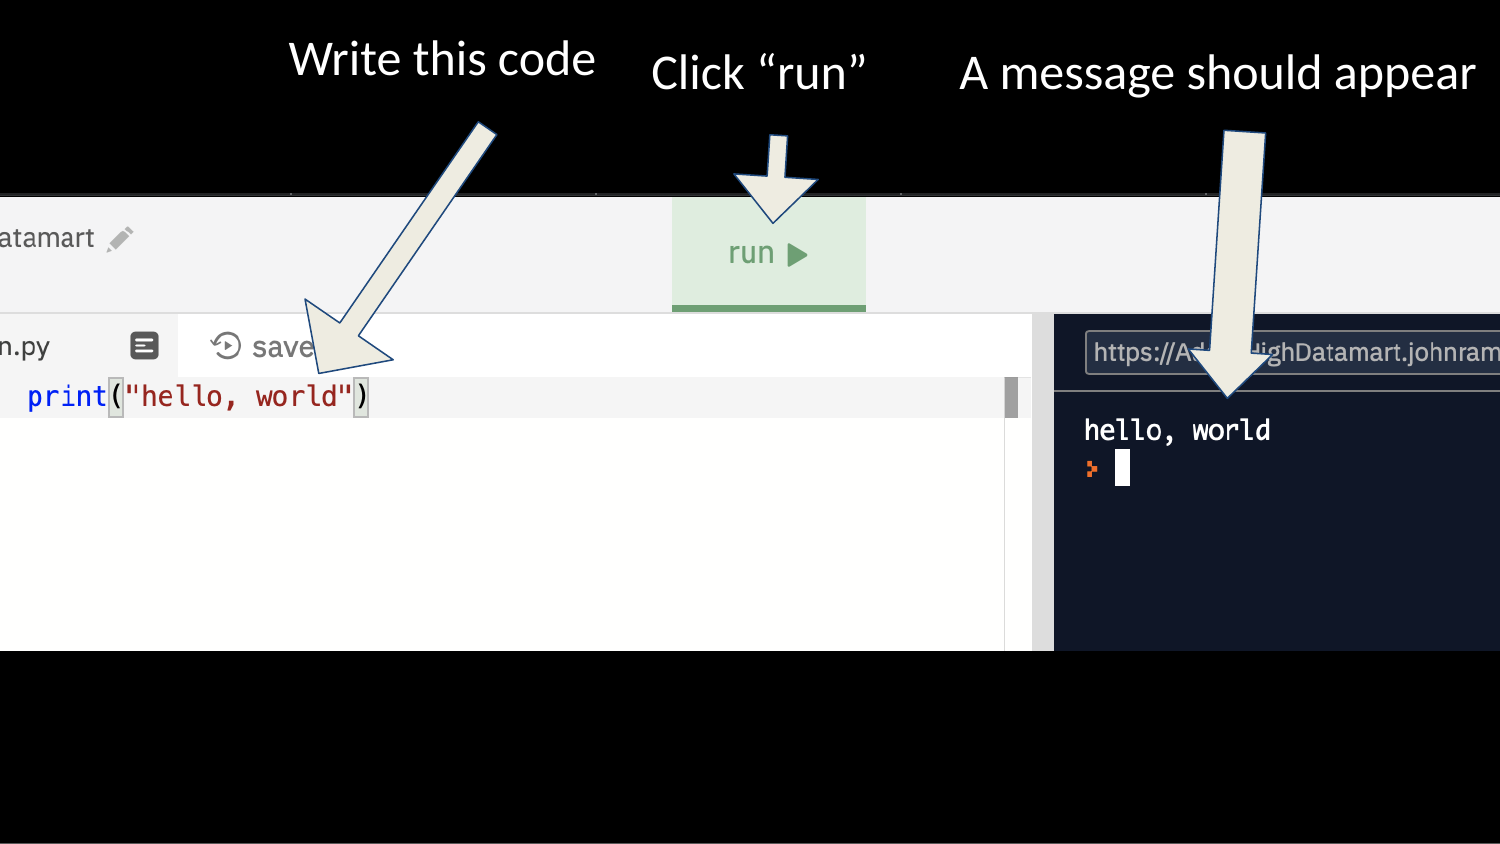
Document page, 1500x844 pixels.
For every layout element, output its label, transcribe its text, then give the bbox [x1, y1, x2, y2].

text_box [1220, 133, 1266, 191]
text_box Write this code [273, 9, 724, 118]
text_box Click “run” [636, 24, 907, 133]
text_box A message should appear [944, 24, 1500, 133]
text_box [430, 121, 497, 191]
picture [0, 193, 1500, 651]
text_box [733, 134, 819, 191]
